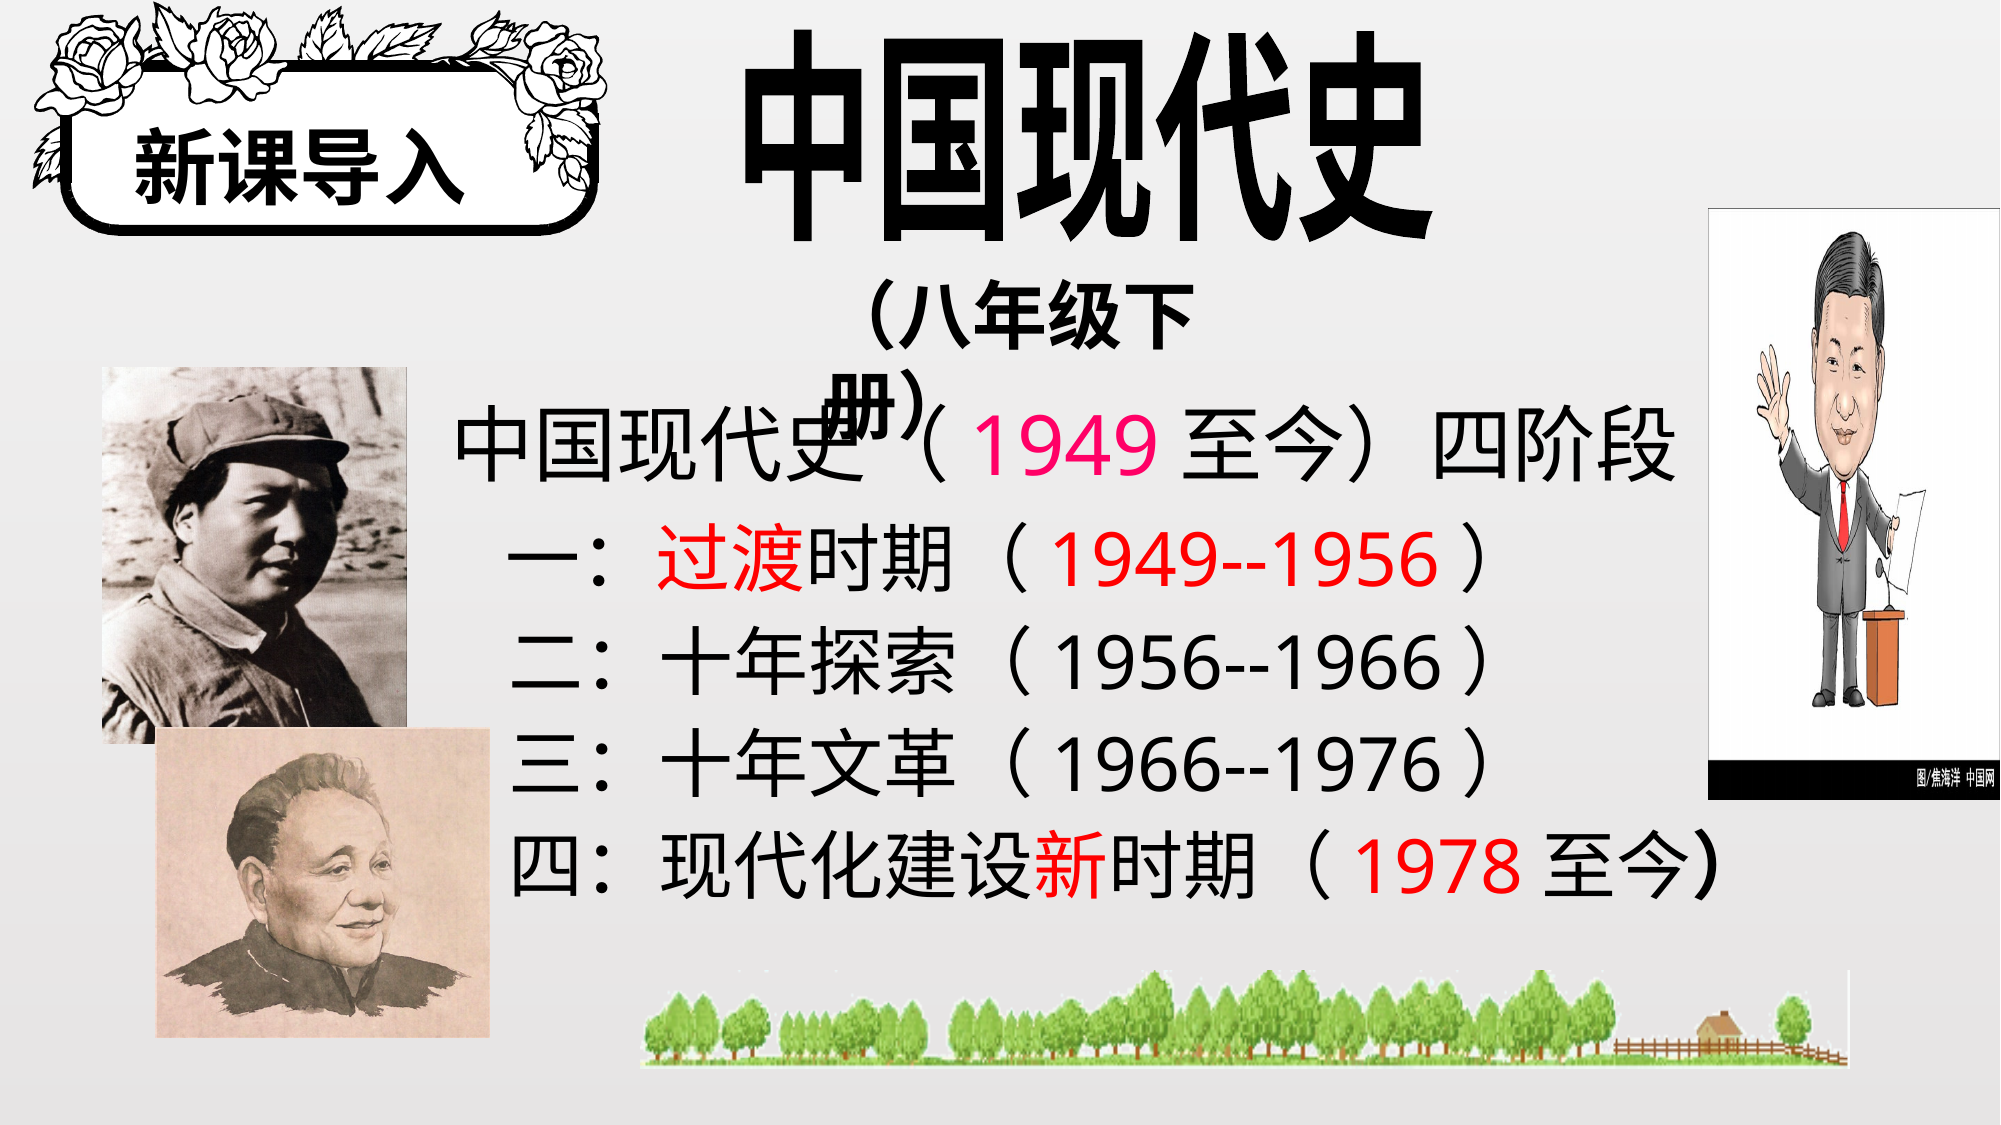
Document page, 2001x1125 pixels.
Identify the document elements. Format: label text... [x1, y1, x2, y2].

picture [1708, 208, 2000, 800]
picture [640, 970, 1850, 1069]
picture [30, 0, 616, 253]
text_box （八年级下册） [807, 261, 1333, 395]
text_box 中国现代史（1949至今）四阶段 一：过渡时期（1949--1956） 二：十年探索（1956--1966） 三：十年文革（1966--1976） 四：现代化建设新时期（1978至今） [407, 395, 1796, 984]
picture [102, 367, 490, 1038]
